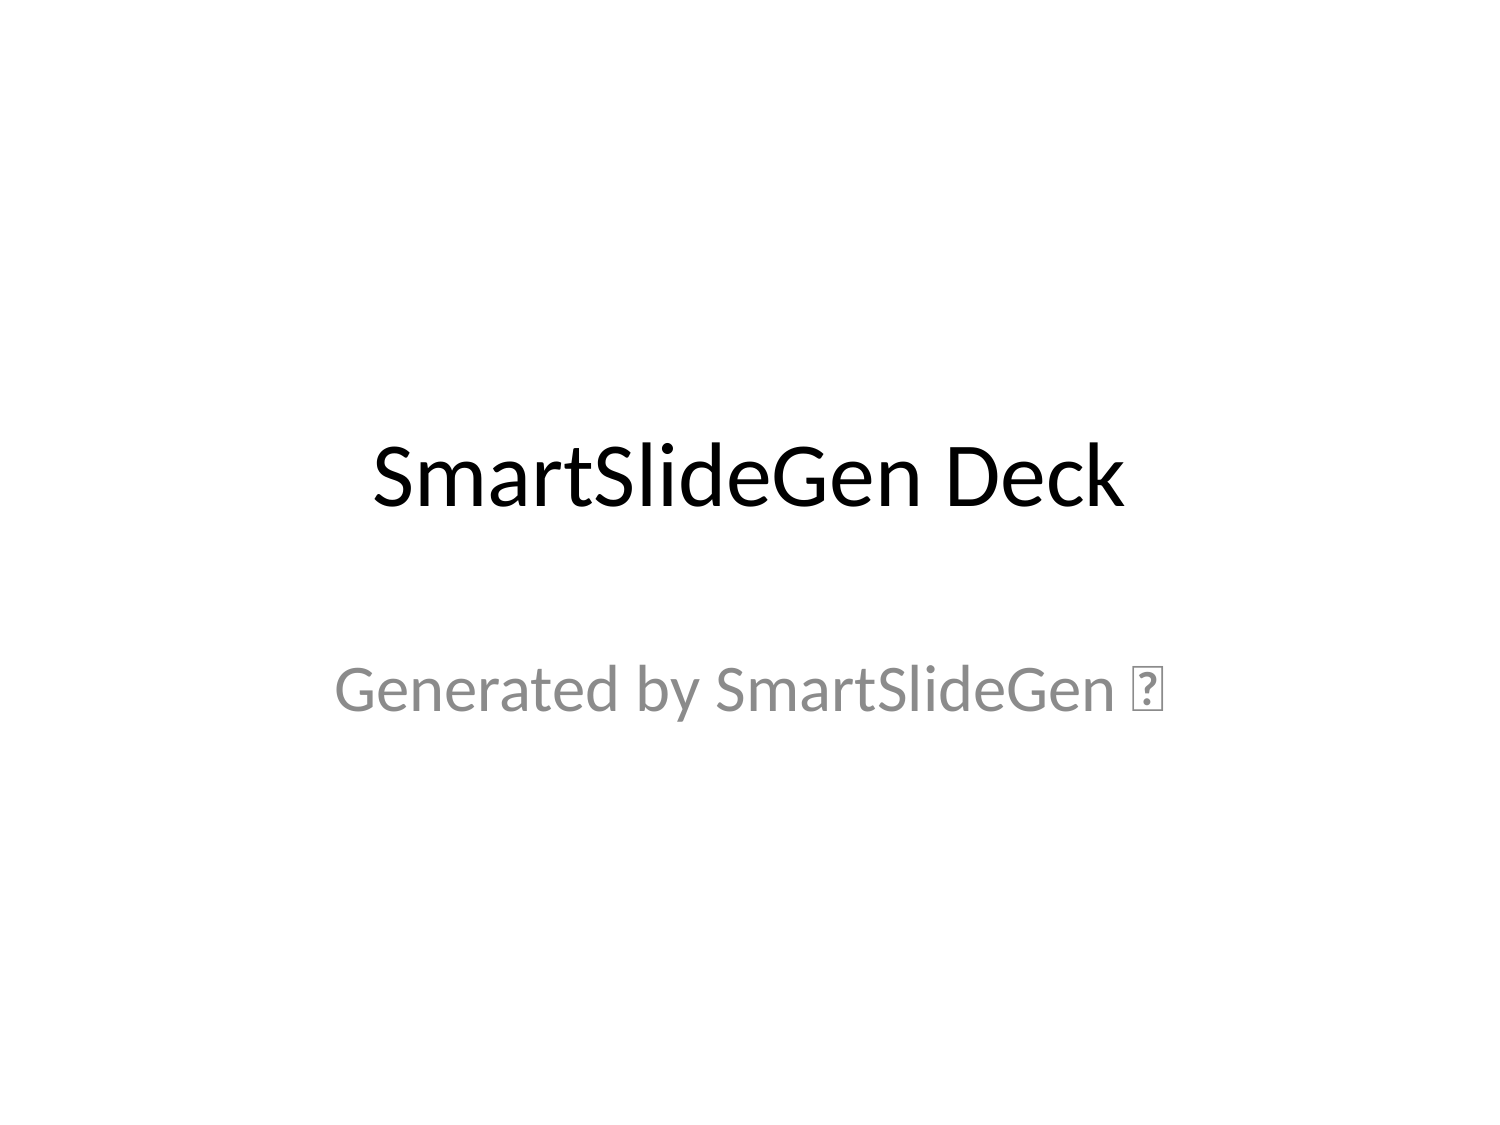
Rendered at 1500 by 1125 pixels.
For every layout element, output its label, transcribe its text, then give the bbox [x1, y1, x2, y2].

title SmartSlideGen Deck [112, 349, 1388, 591]
subtitle Generated by SmartSlideGen ✨ [225, 637, 1275, 925]
